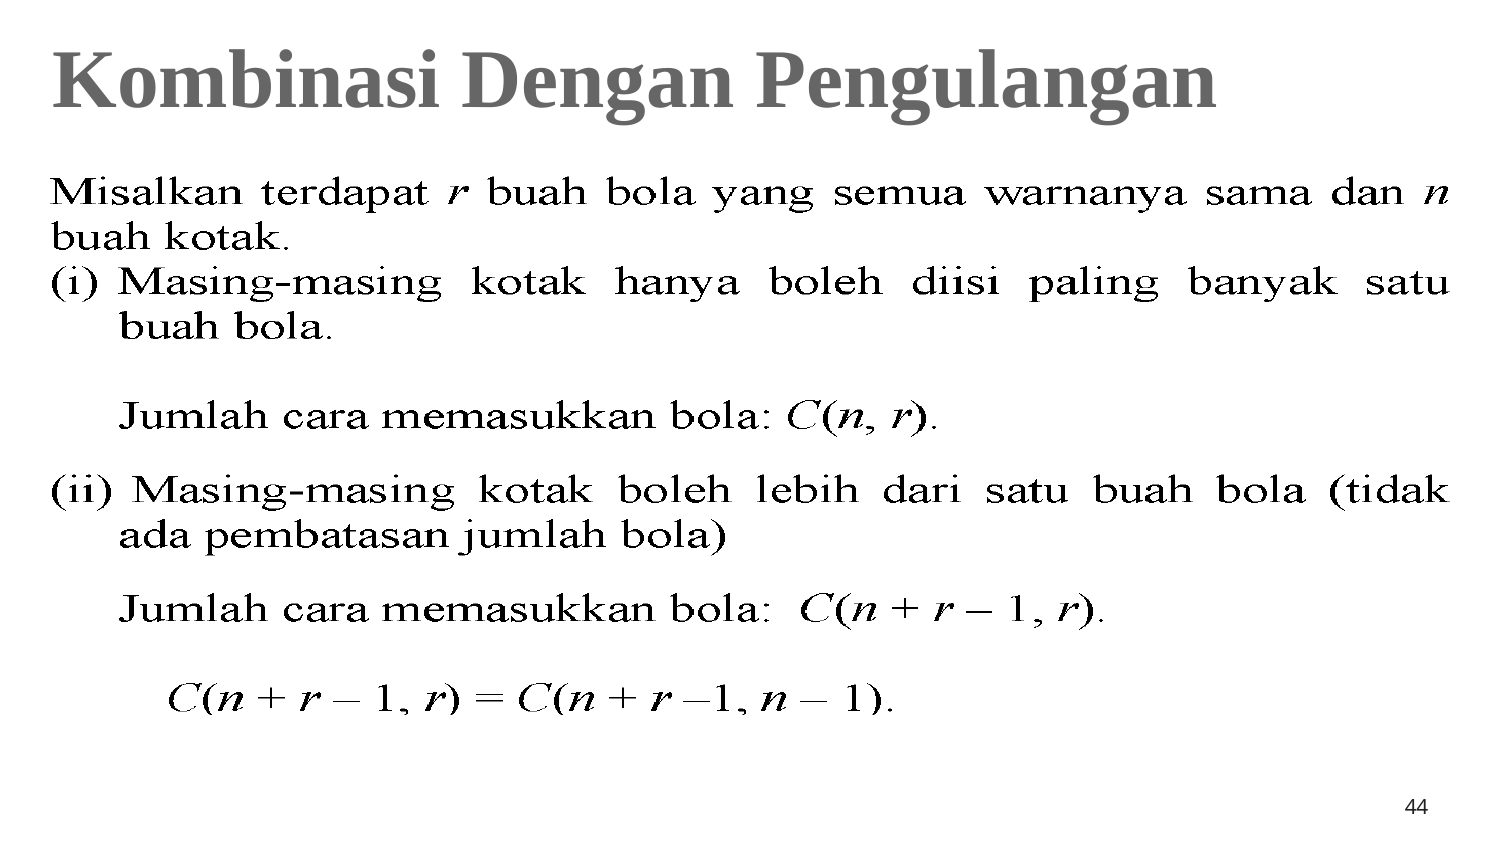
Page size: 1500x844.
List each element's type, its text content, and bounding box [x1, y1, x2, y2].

slide_number ‹#› [1389, 764, 1480, 830]
picture [49, 149, 1451, 716]
title Kombinasi Dengan Pengulangan [37, 37, 1313, 132]
